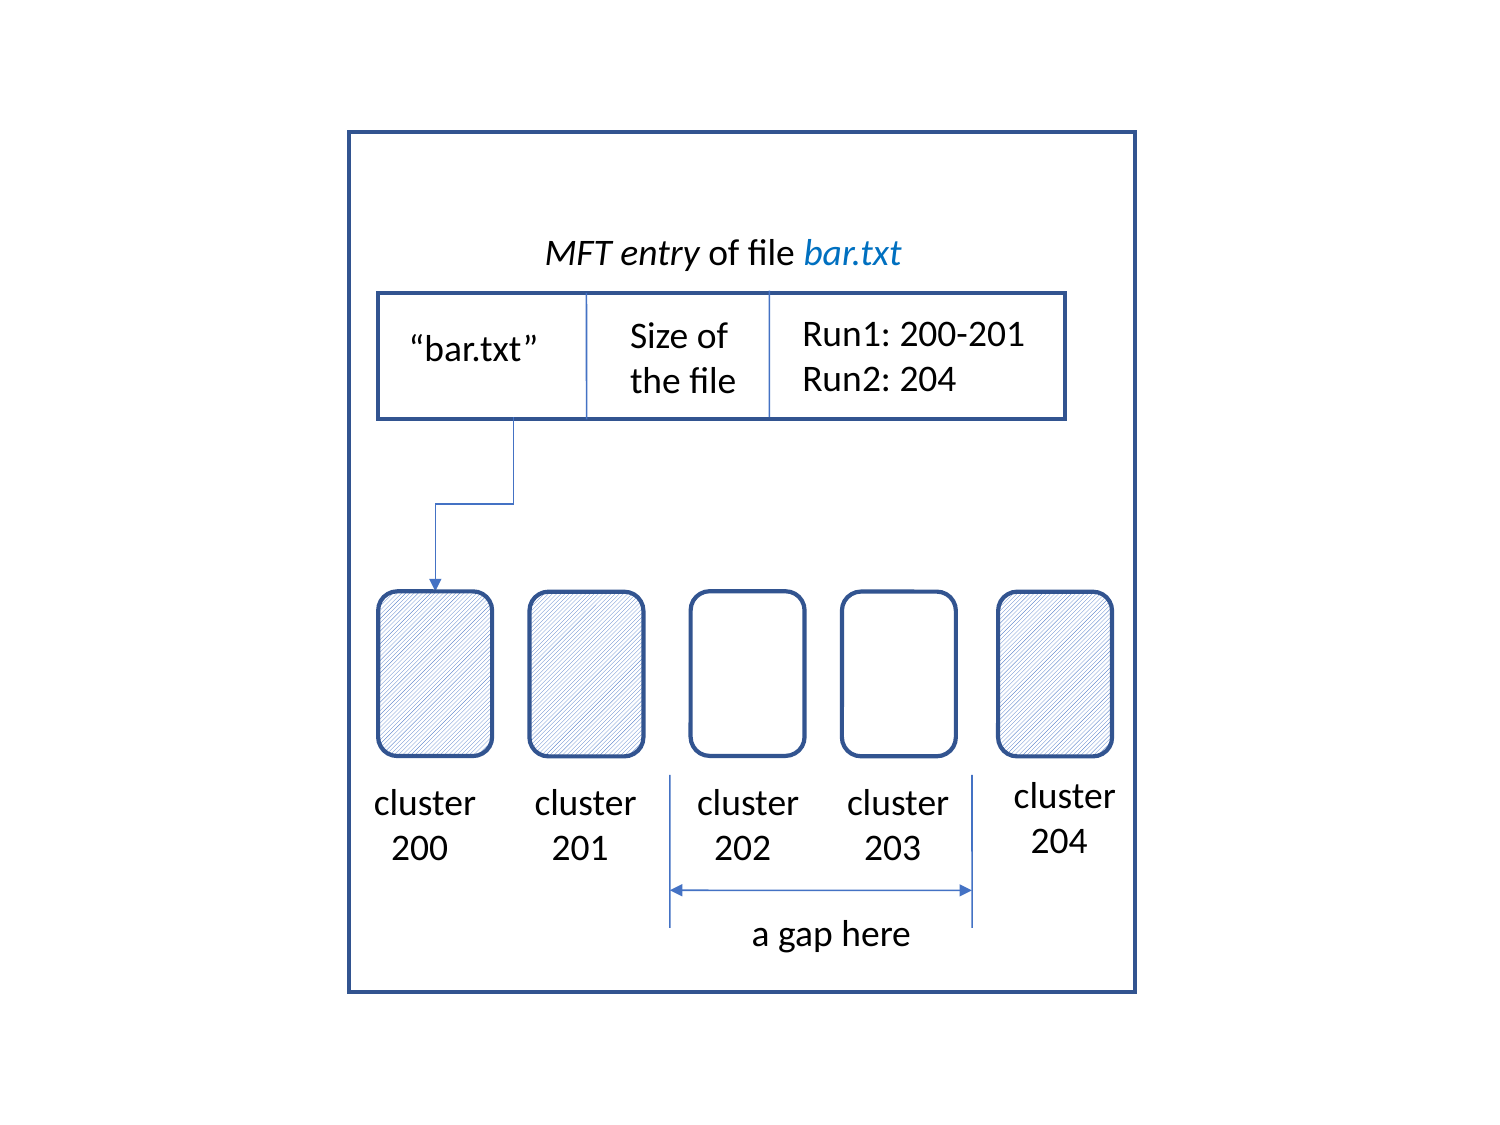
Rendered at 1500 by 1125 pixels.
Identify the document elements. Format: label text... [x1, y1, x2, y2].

text_box [839, 589, 958, 759]
text_box cluster 202 [682, 770, 816, 876]
text_box Run1: 200-201 Run2: 204 [787, 301, 1047, 407]
text_box [347, 130, 1137, 994]
text_box [688, 589, 807, 759]
text_box cluster 203 [832, 770, 966, 876]
text_box a gap here [736, 901, 947, 962]
text_box [669, 884, 972, 897]
